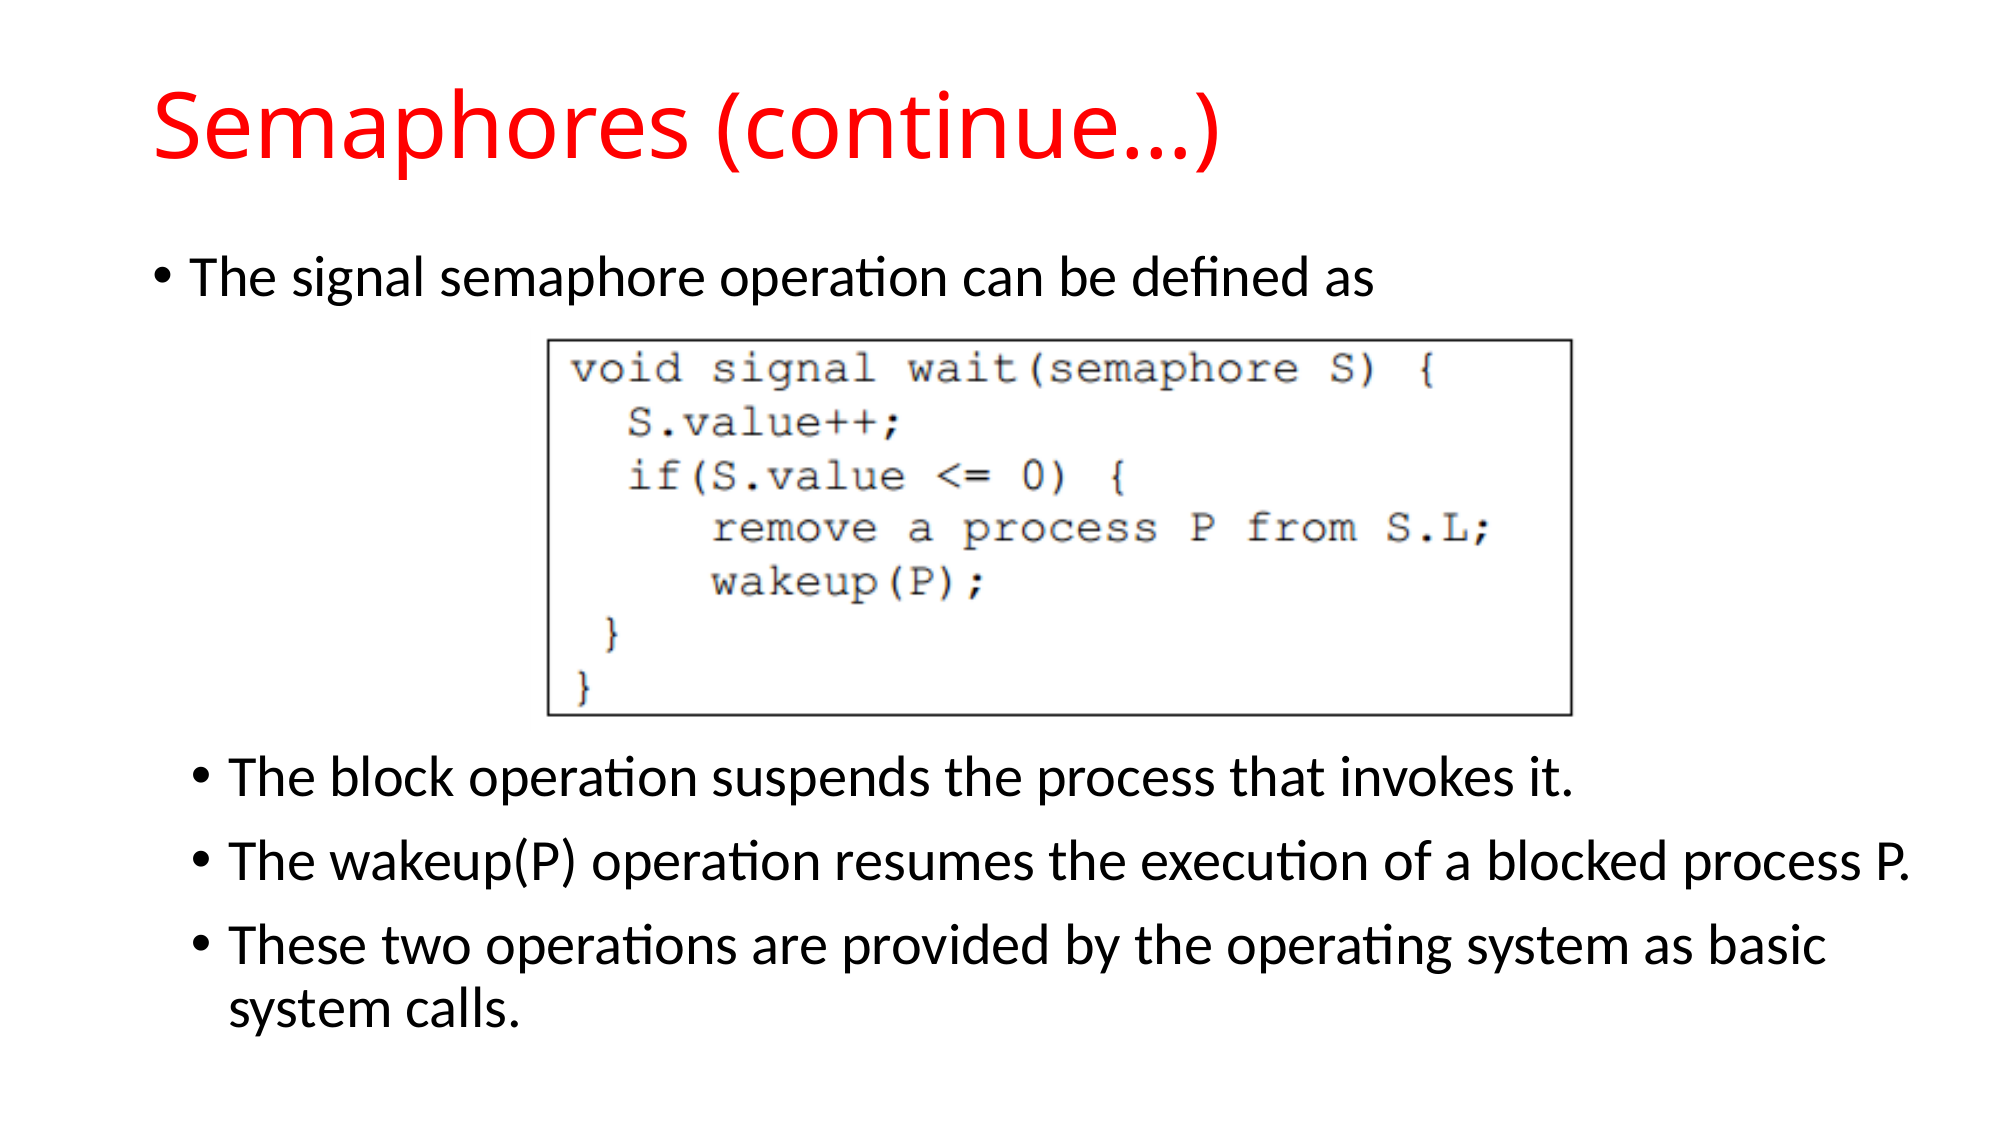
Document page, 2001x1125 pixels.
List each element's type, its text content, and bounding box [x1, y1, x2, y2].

list The signal semaphore operation can be defined as [137, 239, 1907, 329]
picture [529, 328, 1592, 731]
text_box The block operation suspends the process that invokes it. The wakeup(P) operation resumes the execution of a blocked process P. These two operations are provided by the operating system as basic system calls. [175, 739, 1945, 1059]
title Semaphores (continue…) [137, 59, 1863, 198]
